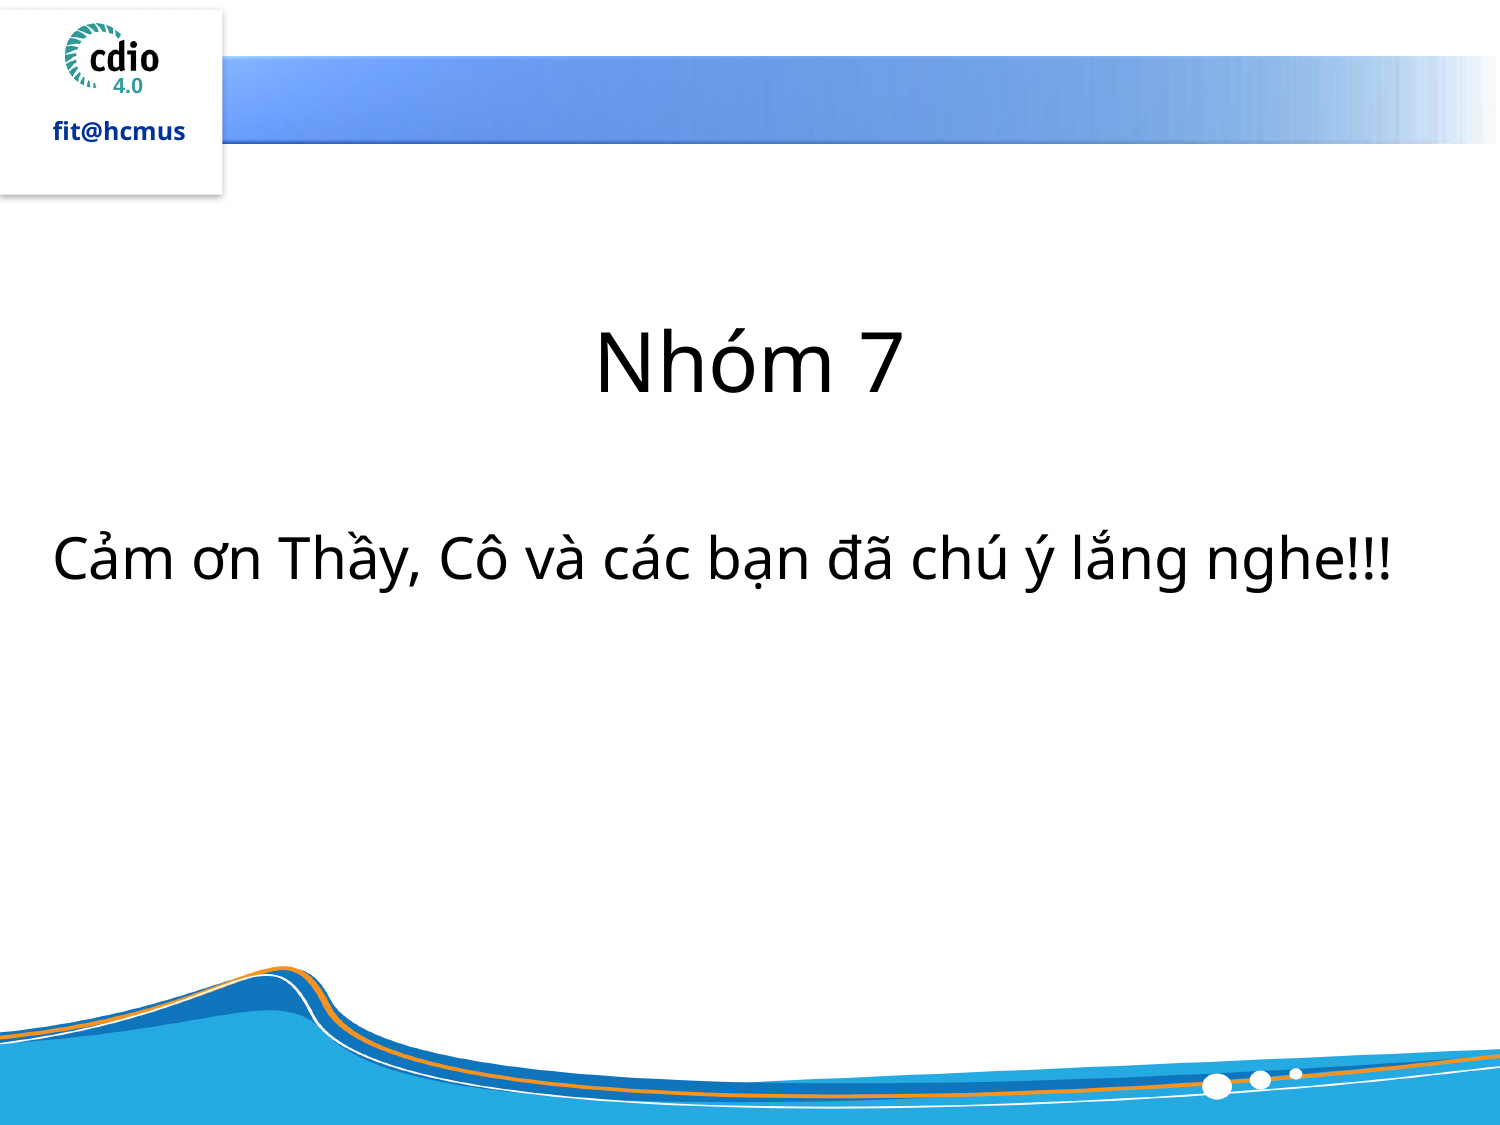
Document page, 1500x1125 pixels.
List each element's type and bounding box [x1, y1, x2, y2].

picture [41, 15, 190, 101]
picture [0, 0, 1500, 1125]
text_box [37, 301, 1493, 601]
